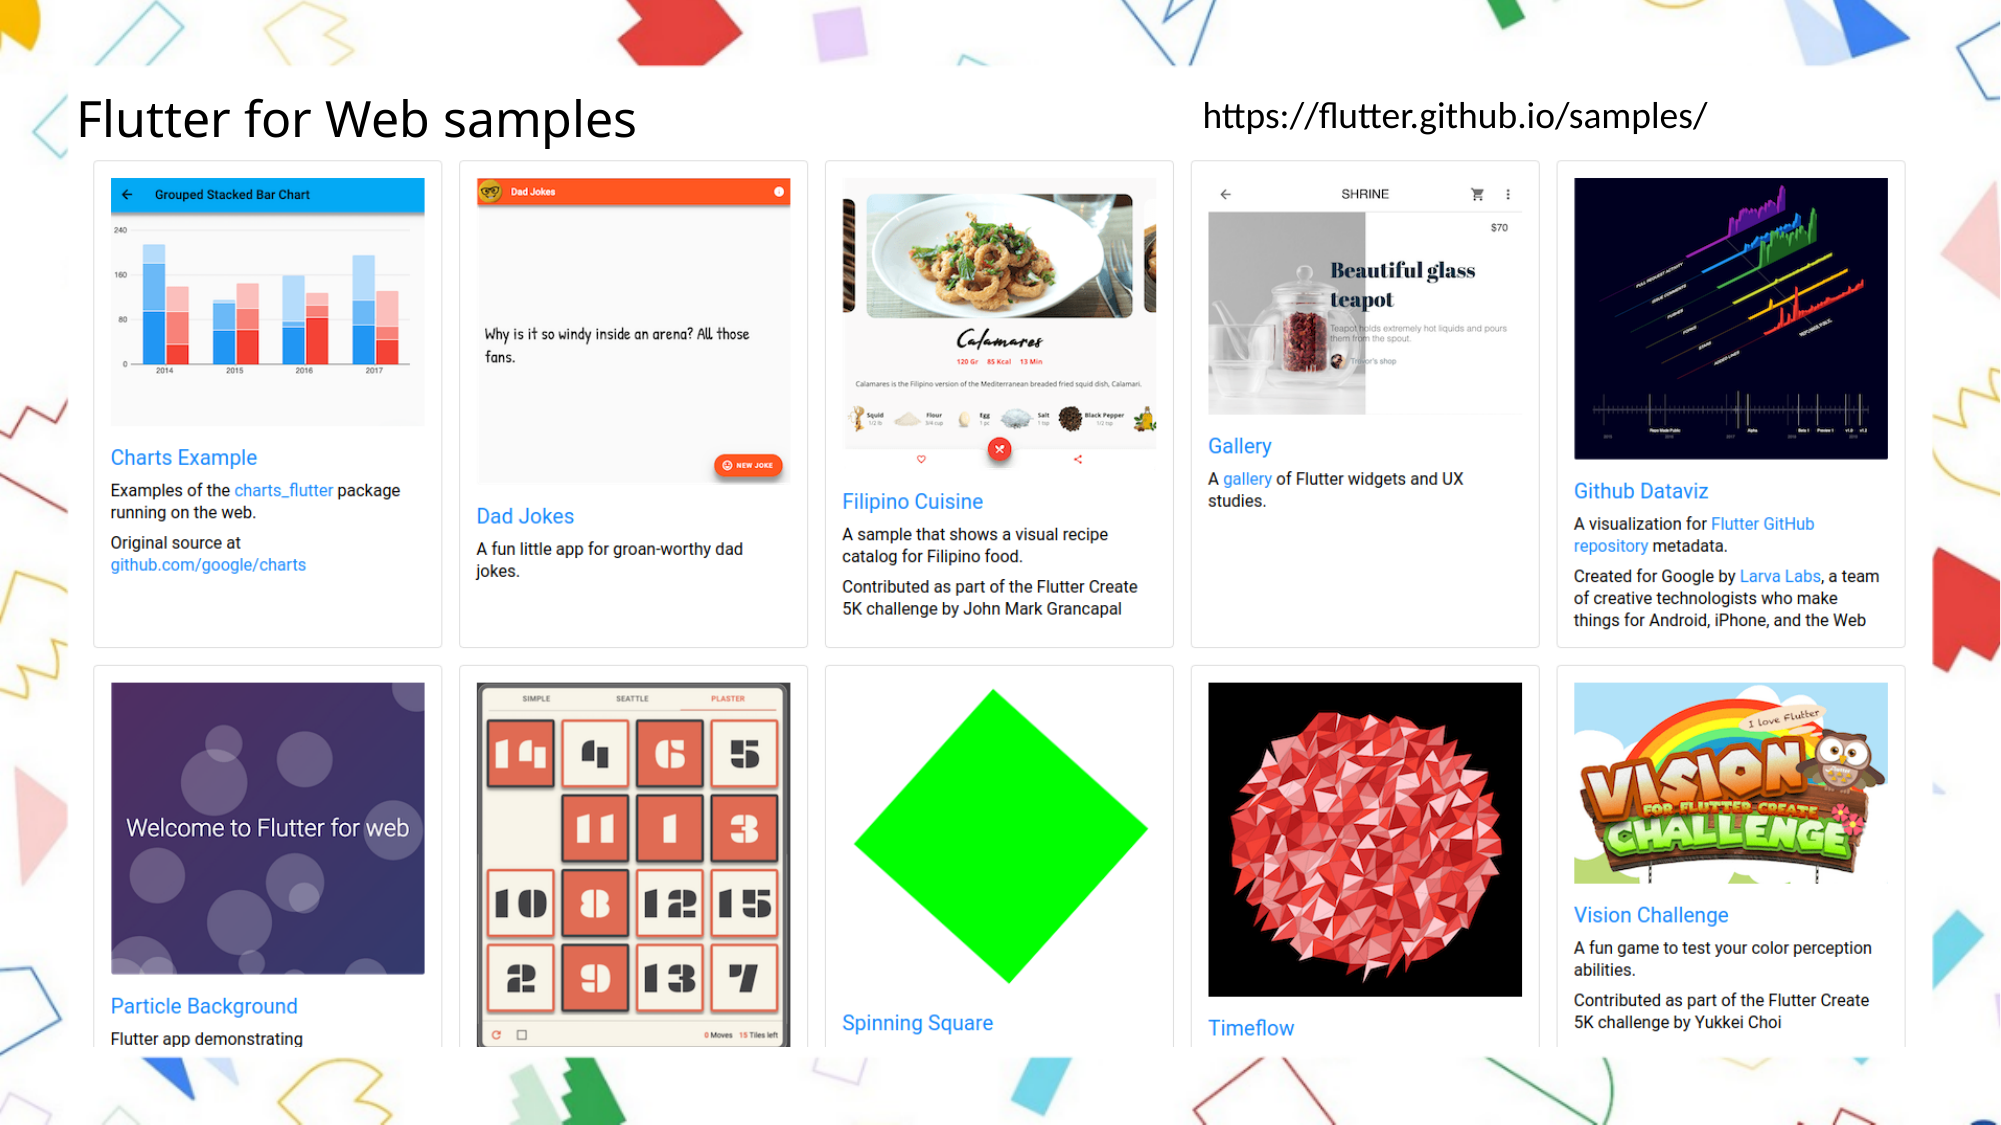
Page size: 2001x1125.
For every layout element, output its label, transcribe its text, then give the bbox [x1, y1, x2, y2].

picture [0, 0, 2001, 1125]
text_box https://flutter.github.io/samples/ [1187, 83, 1876, 144]
title Flutter for Web samples [61, 72, 907, 156]
